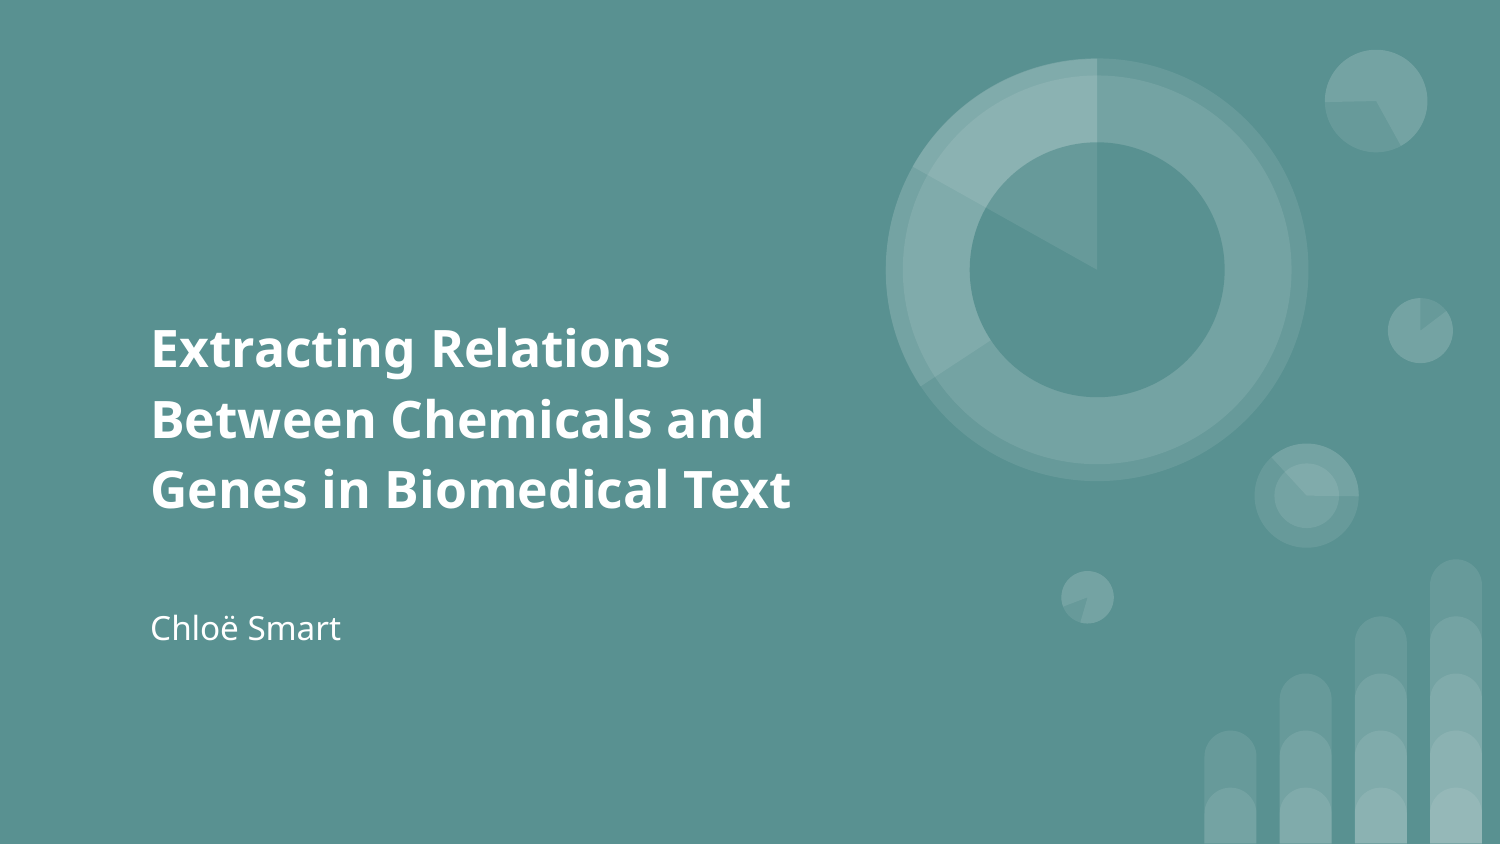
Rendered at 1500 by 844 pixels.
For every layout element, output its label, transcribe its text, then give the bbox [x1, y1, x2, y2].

title Extracting Relations Between Chemicals and Genes in Biomedical Text [135, 264, 834, 572]
subtitle Chloё Smart [135, 589, 834, 704]
